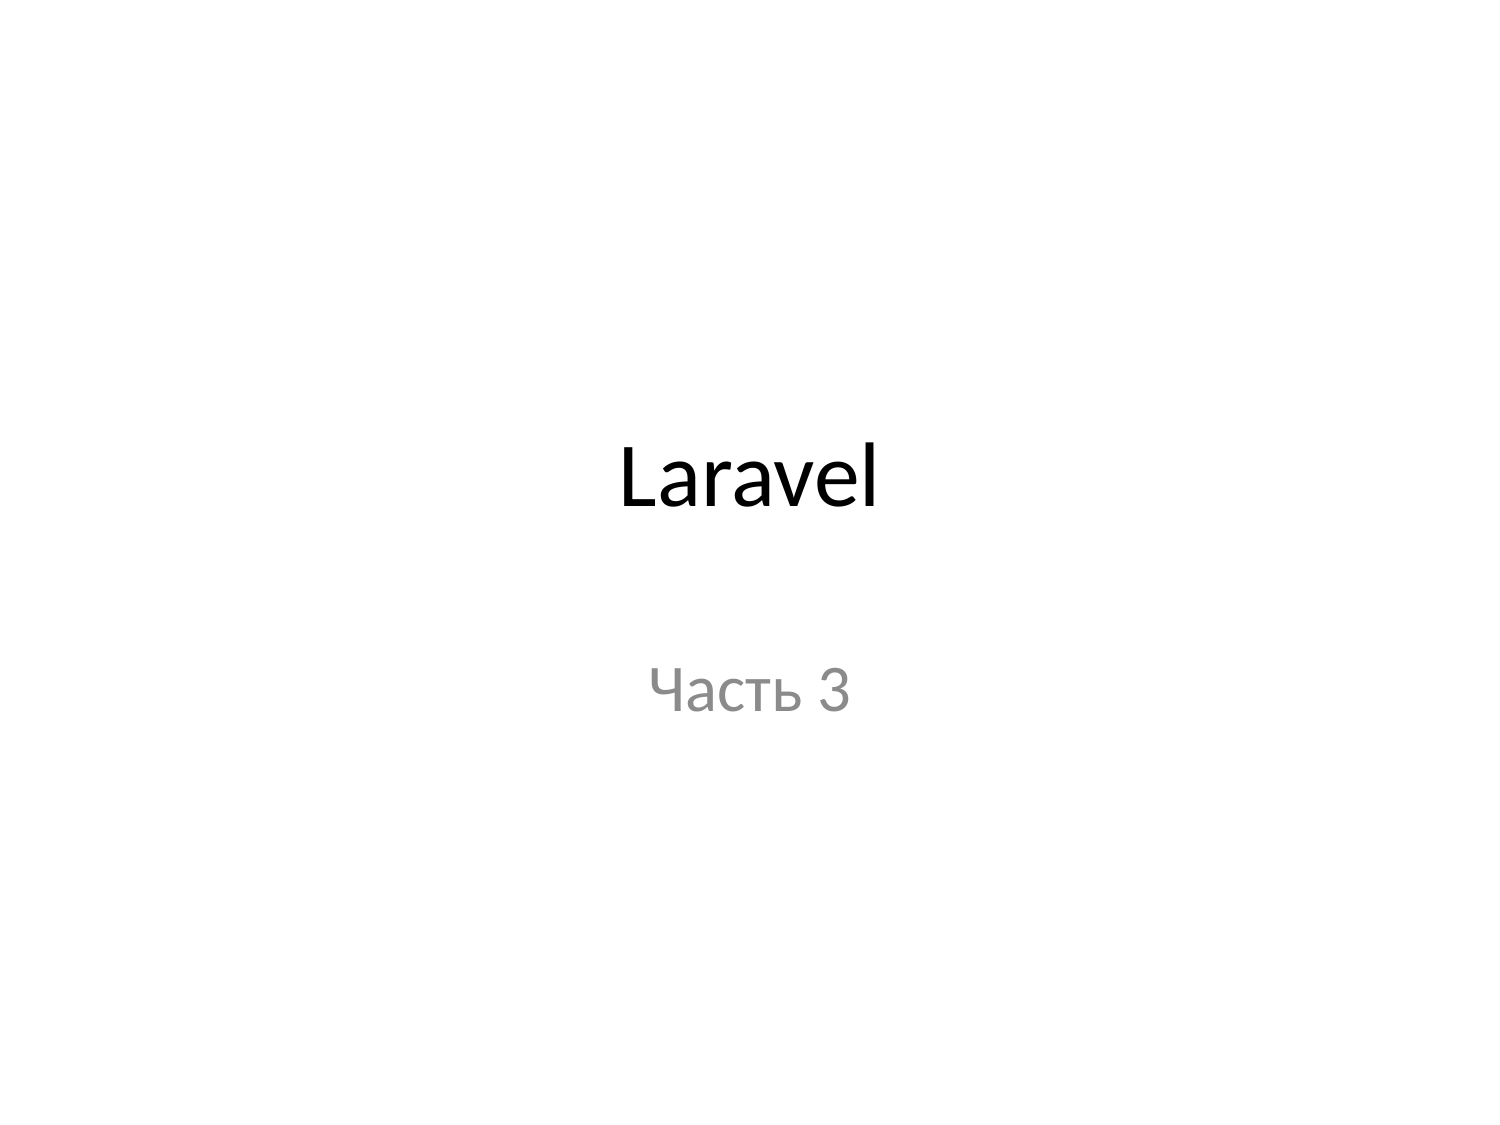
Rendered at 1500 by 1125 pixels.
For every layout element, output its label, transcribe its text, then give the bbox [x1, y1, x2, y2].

title Laravel [112, 349, 1388, 591]
subtitle Часть 3 [225, 637, 1275, 925]
